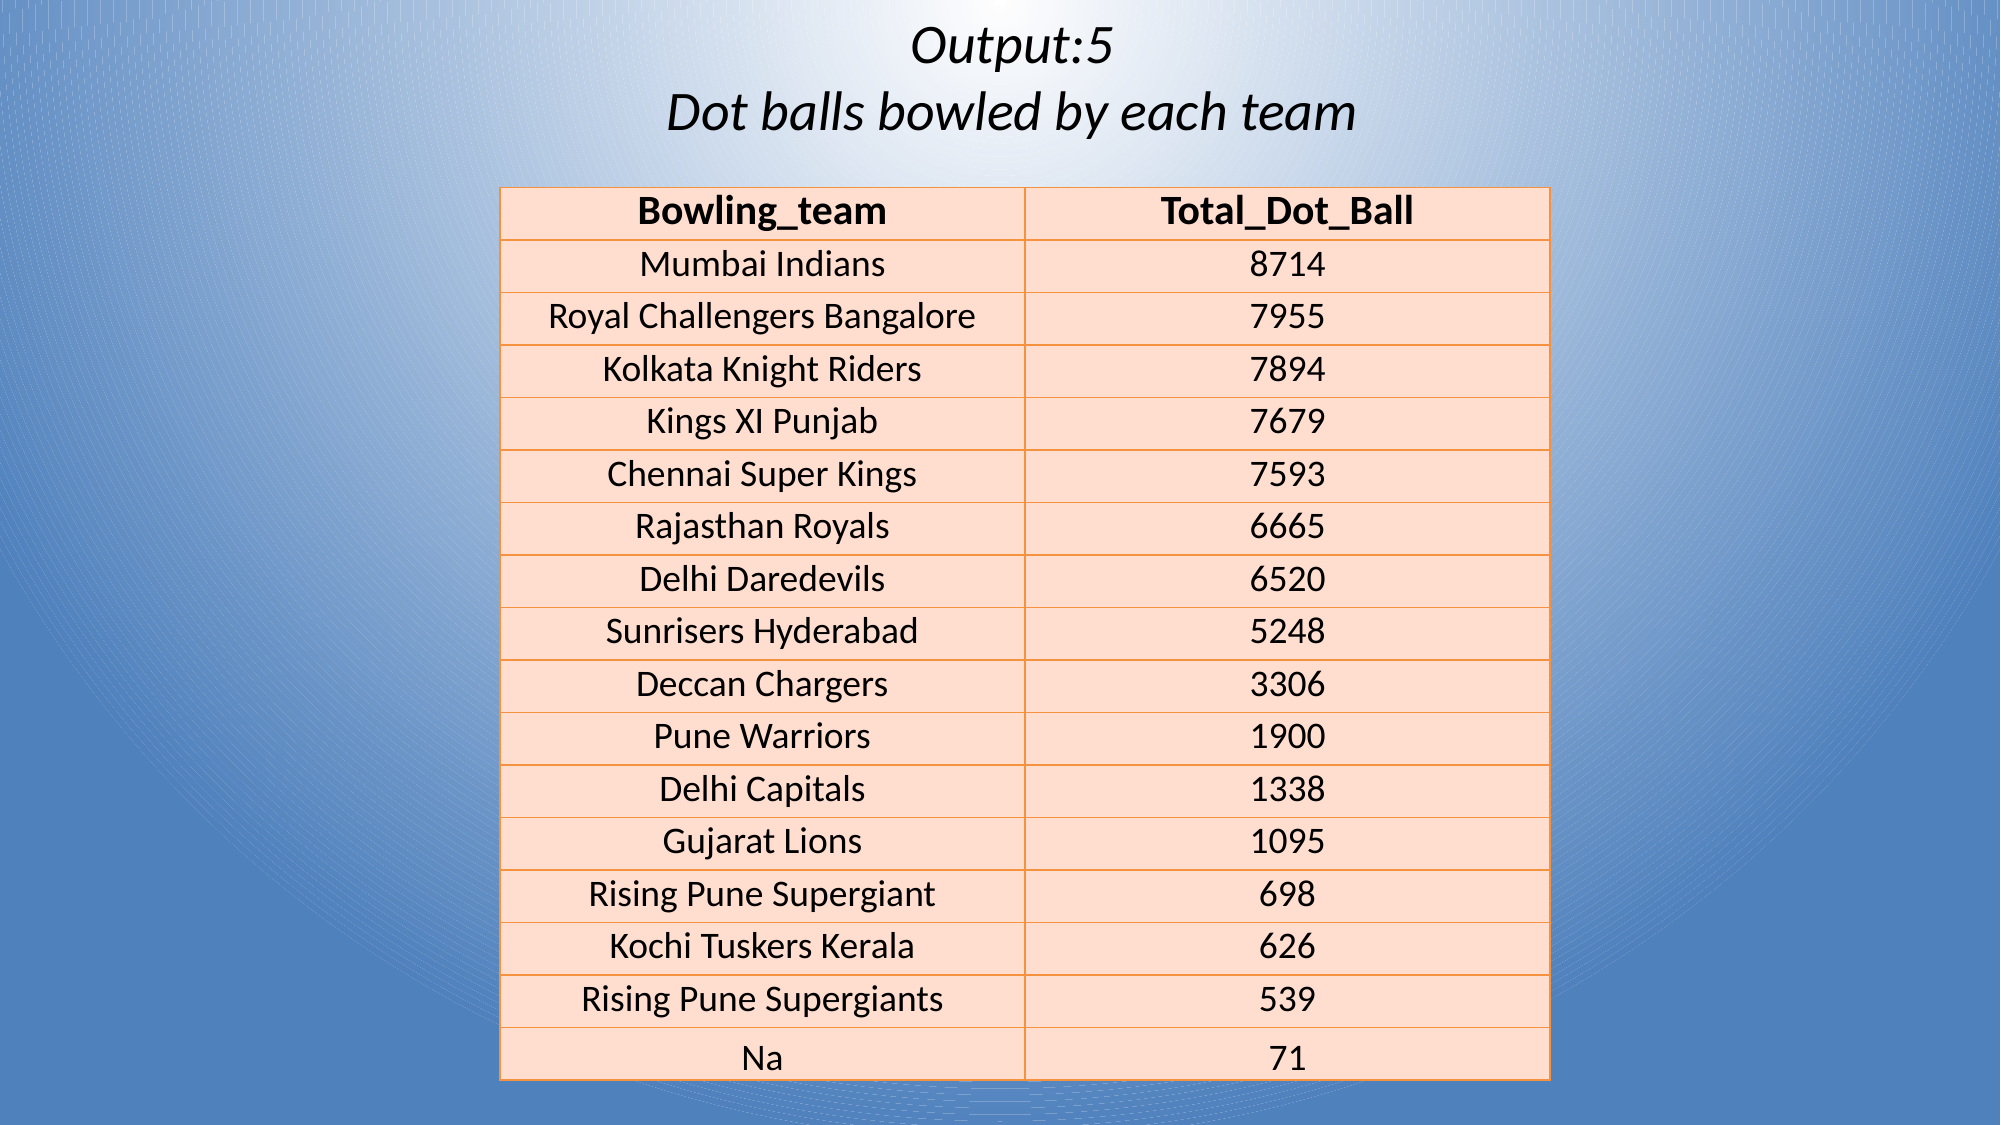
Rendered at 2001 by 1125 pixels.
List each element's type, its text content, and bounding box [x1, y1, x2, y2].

table_cell Rajasthan Royals [501, 503, 1024, 554]
table_cell Pune Warriors [501, 713, 1024, 764]
table_cell Delhi Capitals [501, 766, 1024, 817]
table_cell 8714 [1026, 241, 1549, 292]
table_cell Delhi Daredevils [501, 556, 1024, 607]
table_cell 6665 [1026, 503, 1549, 554]
table_cell 71 [1026, 1028, 1549, 1079]
table_cell 1900 [1026, 713, 1549, 764]
table_cell 7955 [1026, 293, 1549, 344]
table_cell 1338 [1026, 766, 1549, 817]
table_cell 5248 [1026, 608, 1549, 659]
table_header Bowling_team [501, 188, 1024, 239]
table_cell Royal Challengers Bangalore [501, 293, 1024, 344]
table_header Total_Dot_Ball [1026, 188, 1549, 239]
table_cell Mumbai Indians [501, 241, 1024, 292]
table_cell Chennai Super Kings [501, 451, 1024, 502]
table_cell Kochi Tuskers Kerala [501, 923, 1024, 974]
table_cell 7894 [1026, 346, 1549, 397]
table_cell Rising Pune Supergiants [501, 976, 1024, 1027]
table_cell Gujarat Lions [501, 818, 1024, 869]
table_cell Rising Pune Supergiant [501, 871, 1024, 922]
table_cell 698 [1026, 871, 1549, 922]
table_cell 539 [1026, 976, 1549, 1027]
table_cell 1095 [1026, 818, 1549, 869]
table_cell 7593 [1026, 451, 1549, 502]
table_cell Kolkata Knight Riders [501, 346, 1024, 397]
title Output:5 Dot balls bowled by each team [275, 0, 1750, 150]
table_cell Na [501, 1028, 1024, 1079]
table_cell Sunrisers Hyderabad [501, 608, 1024, 659]
table_cell Deccan Chargers [501, 661, 1024, 712]
table_cell 7679 [1026, 398, 1549, 449]
table_cell 626 [1026, 923, 1549, 974]
table_cell Kings XI Punjab [501, 398, 1024, 449]
table_cell 3306 [1026, 661, 1549, 712]
table_cell 6520 [1026, 556, 1549, 607]
